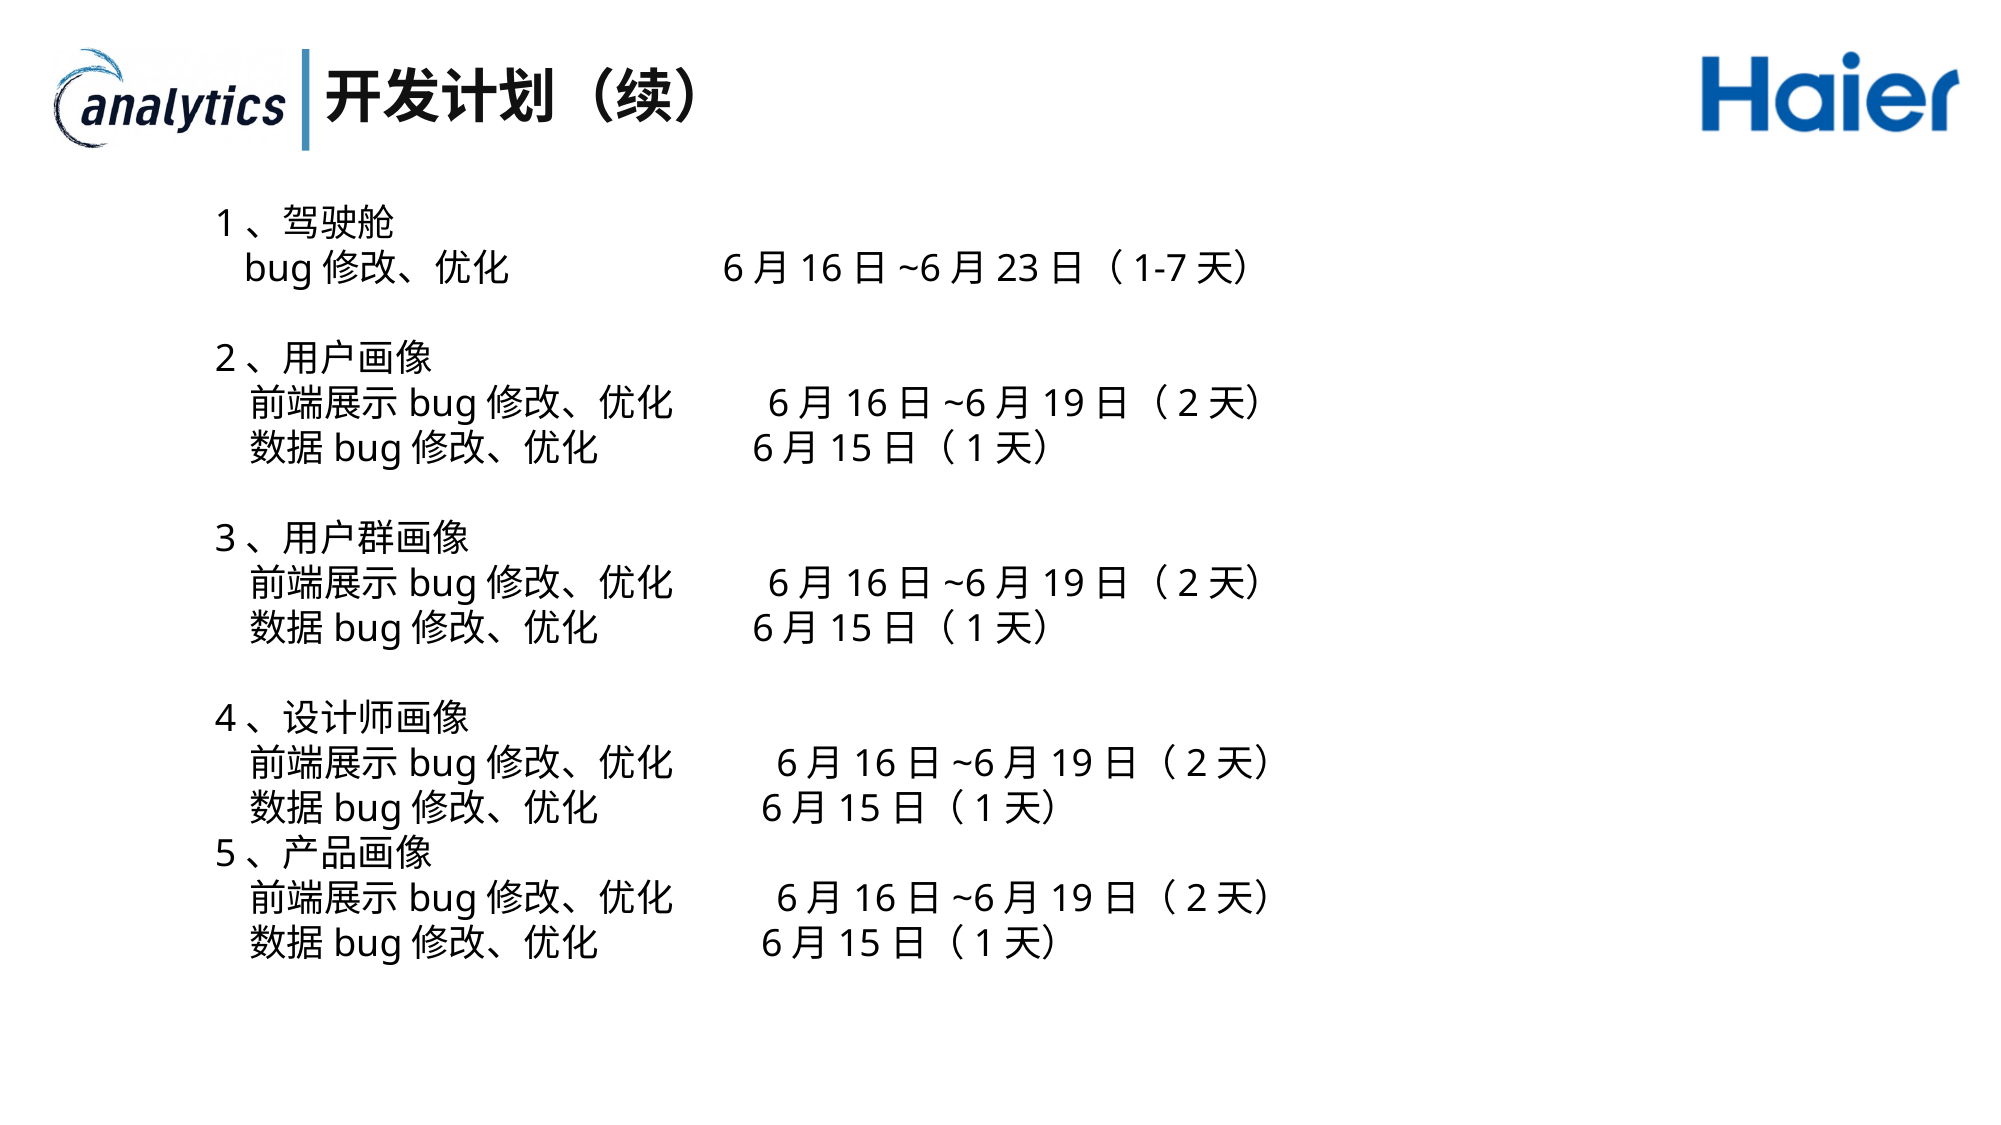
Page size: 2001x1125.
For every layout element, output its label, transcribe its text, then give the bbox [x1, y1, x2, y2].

picture [53, 47, 286, 149]
text_box 1、驾驶舱 bug修改、优化 6月16日~6月23日（1-7天） 2、用户画像 前端展示bug修改、优化 6月16日~6月19日（2天） 数据bug修改、优化 6月15日（1天） 3、用户群画像 前端展示bug修改、优化 6月16日~6月19日（2天） 数据bug修改、优化 6月15日（1天） 4、设计师画像 前端展示bug修改、优化 6月16日~6月19日（2天） 数据bug修改、优化 6月15日（1天） 5、产品画像 前端展示bug修改、优化 6月16日~6月19日（2天） 数据bug修改、优化 6月15日（1天） [200, 191, 1531, 1017]
picture [1697, 49, 1963, 138]
title 开发计划（续） [309, 49, 1690, 149]
